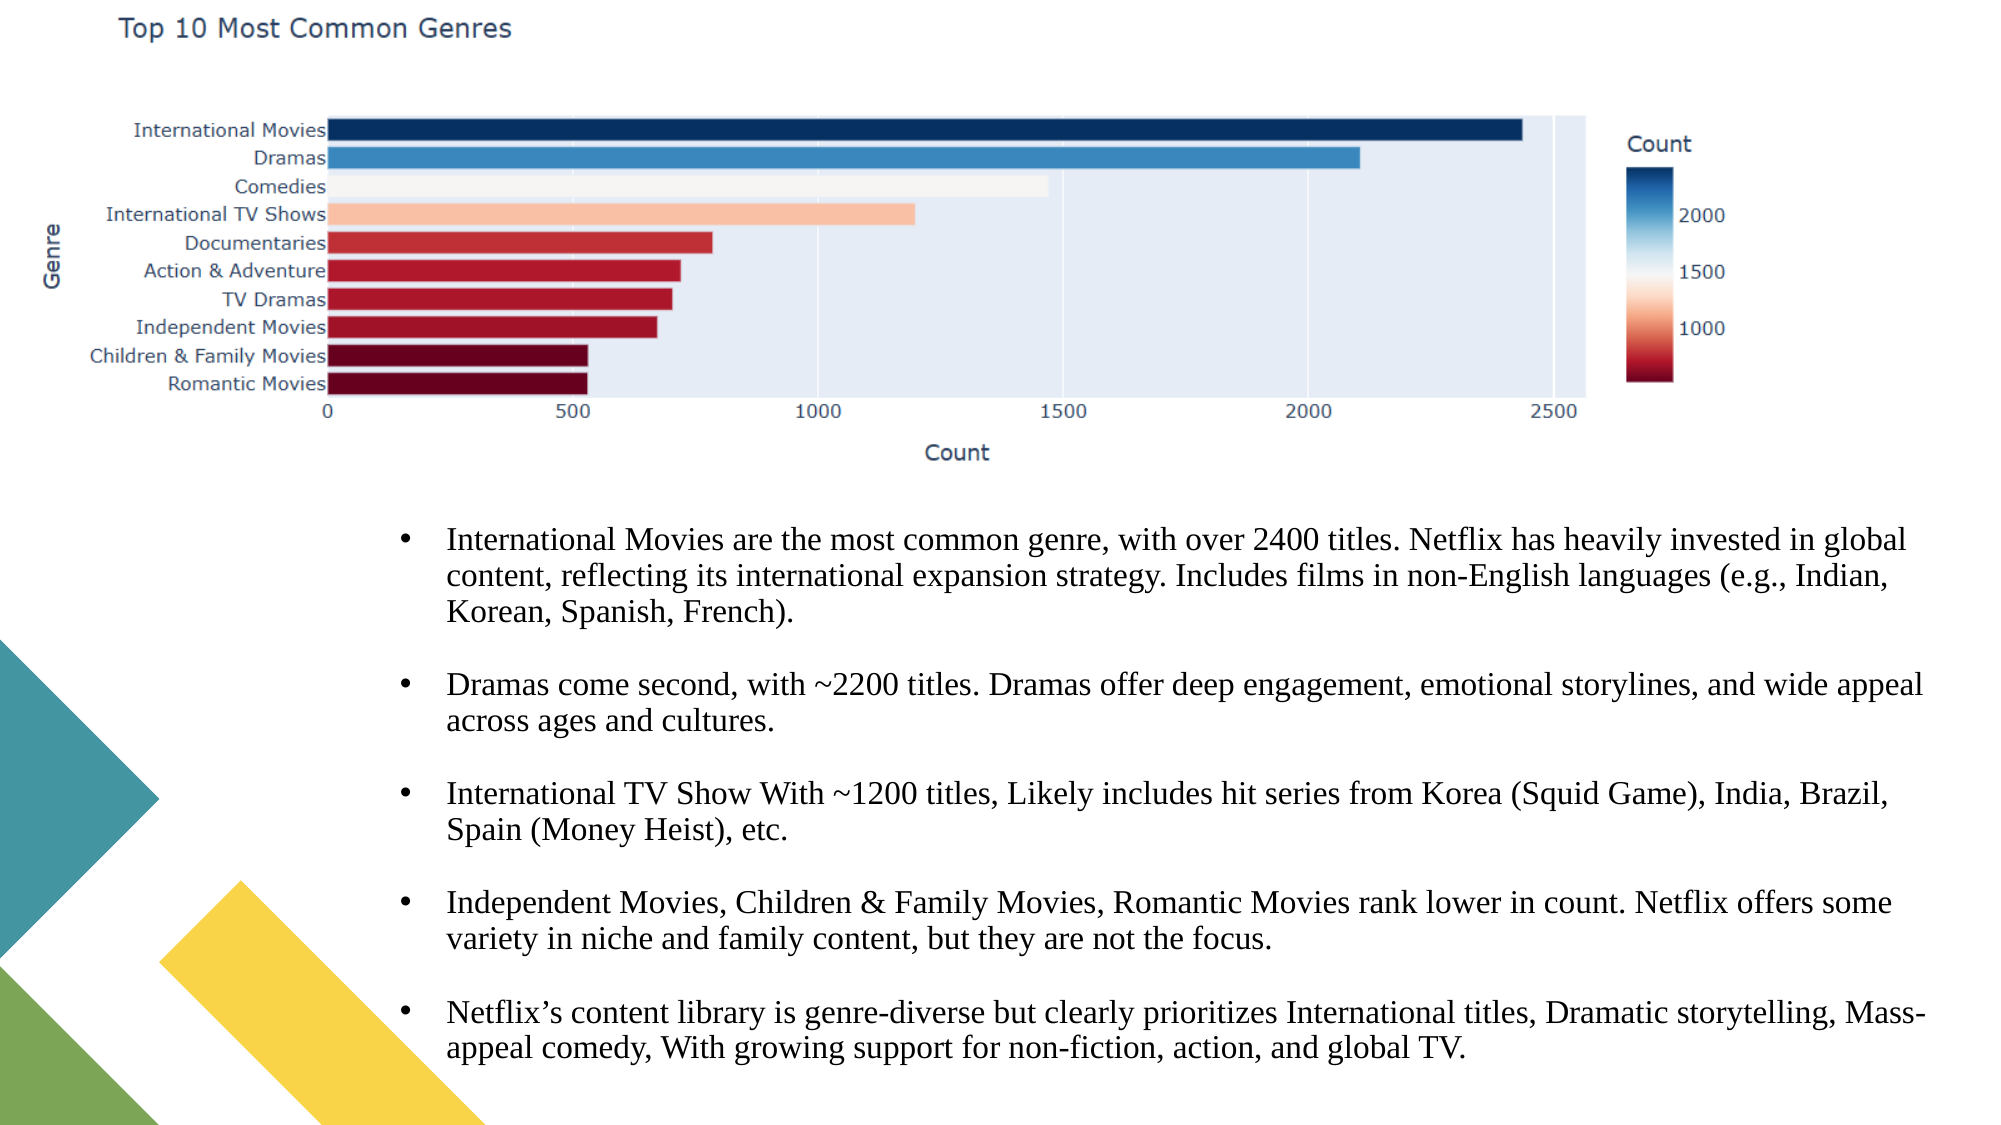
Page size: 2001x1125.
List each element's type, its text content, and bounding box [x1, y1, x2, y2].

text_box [0, 639, 486, 1125]
picture [25, 0, 1749, 482]
list International Movies are the most common genre, with over 2400 titles. Netflix has heavily invested in global content, reflecting its international expansion strategy. Includes films in non-English languages (e.g., Indian, Korean, Spanish, French). Dramas come second, with ~2200 titles. Dramas offer deep engagement, emotional storylines, and wide appeal across ages and cultures. International TV Show With ~1200 titles, Likely includes hit series from Korea (Squid Game), India, Brazil, Spain (Money Heist), etc. Independent Movies, Children & Family Movies, Romantic Movies rank lower in count. Netflix offers some variety in niche and family content, but they are not the focus. Netflix’s content library is genre-diverse but clearly prioritizes International titles, Dramatic storytelling, Mass-appeal comedy, With growing support for non-fiction, action, and global TV. [399, 484, 1974, 1094]
